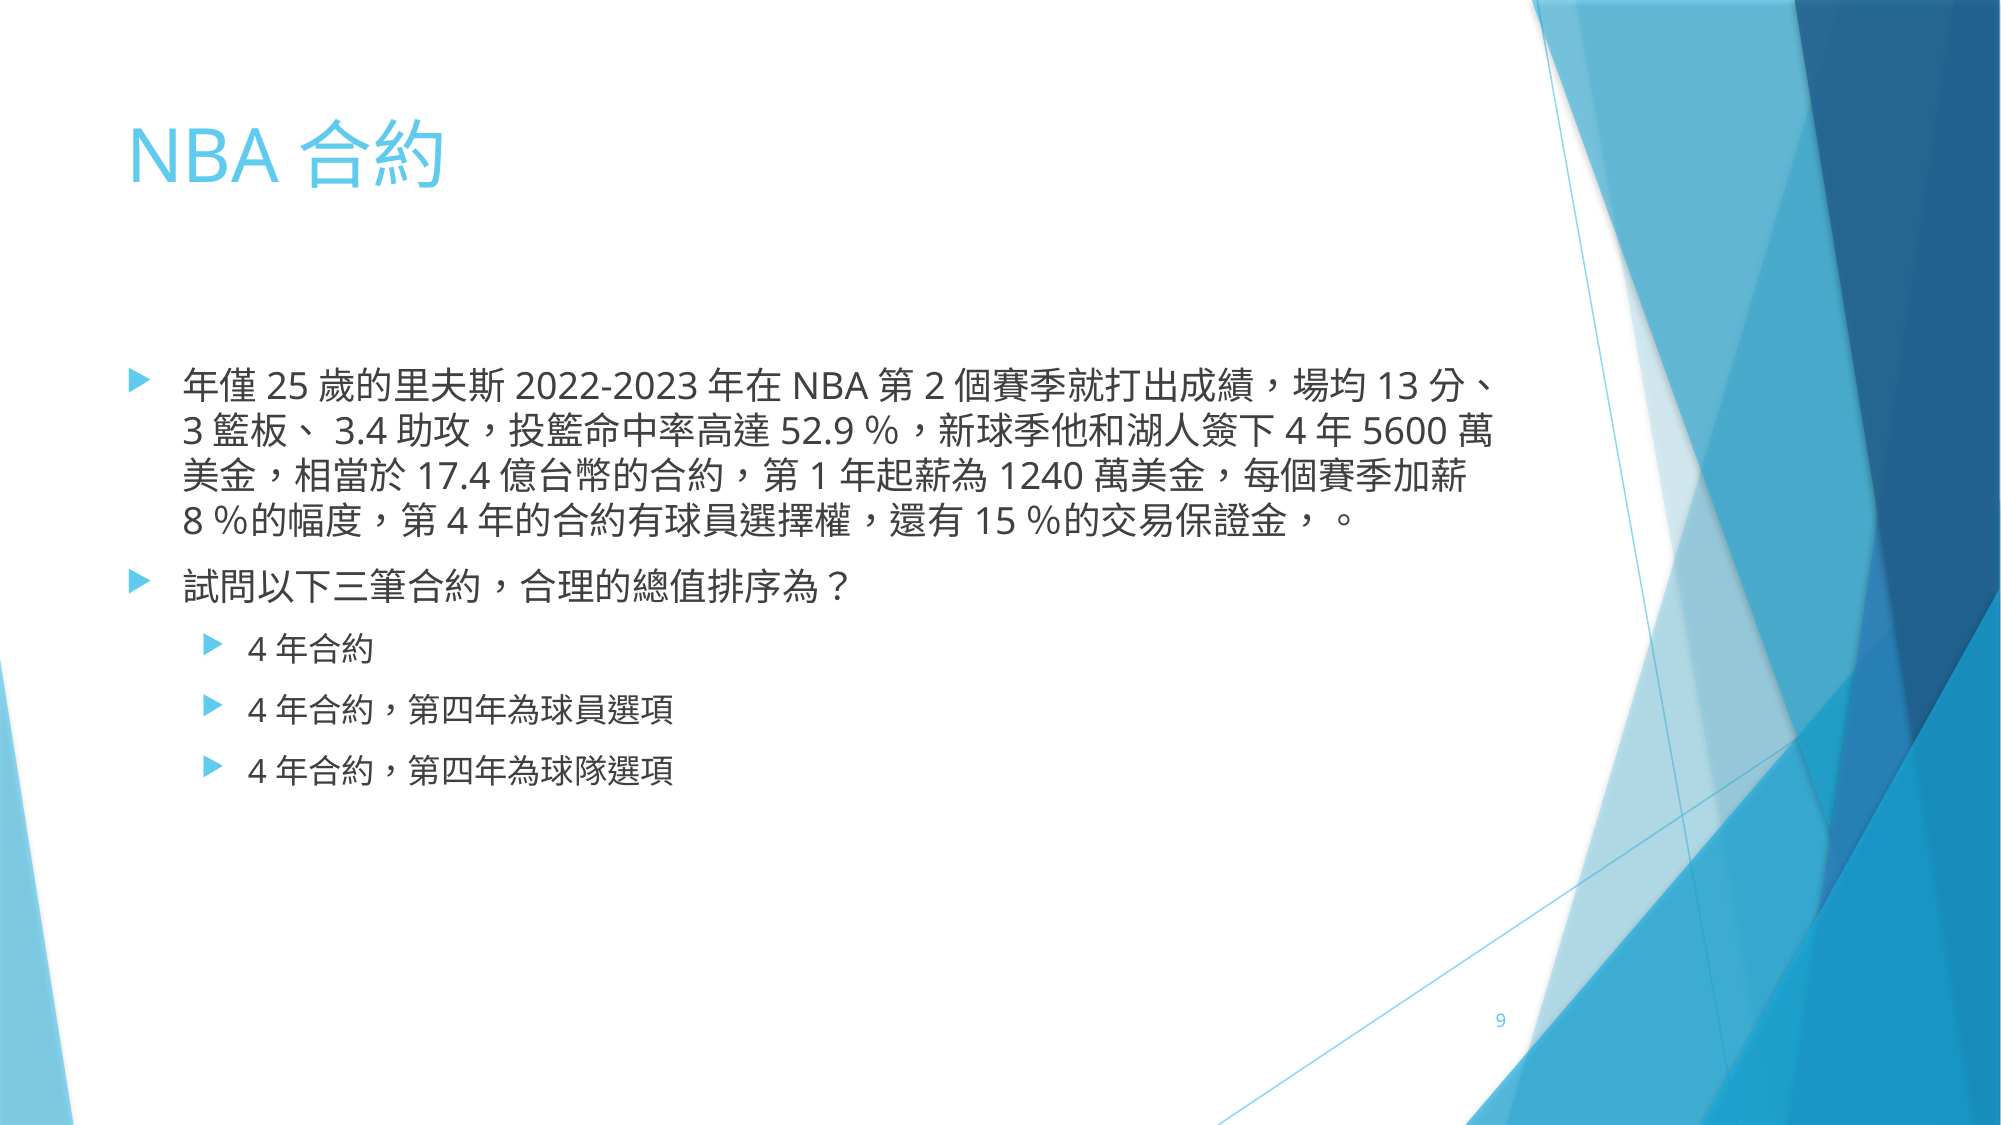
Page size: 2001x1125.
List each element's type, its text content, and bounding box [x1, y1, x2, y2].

list 年僅25歲的里夫斯2022-2023年在NBA第2個賽季就打出成績，場均13分、3籃板、3.4助攻，投籃命中率高達52.9％，新球季他和湖人簽下4年5600萬美金，相當於17.4億台幣的合約，第1年起薪為1240萬美金，每個賽季加薪8％的幅度，第4年的合約有球員選擇權，還有15％的交易保證金，。 試問以下三筆合約，合理的總值排序為？ 4年合約 4年合約，第四年為球員選項 4年合約，第四年為球隊選項 [111, 354, 1522, 992]
title NBA合約 [111, 99, 1522, 317]
slide_number 9 [1409, 991, 1522, 1051]
